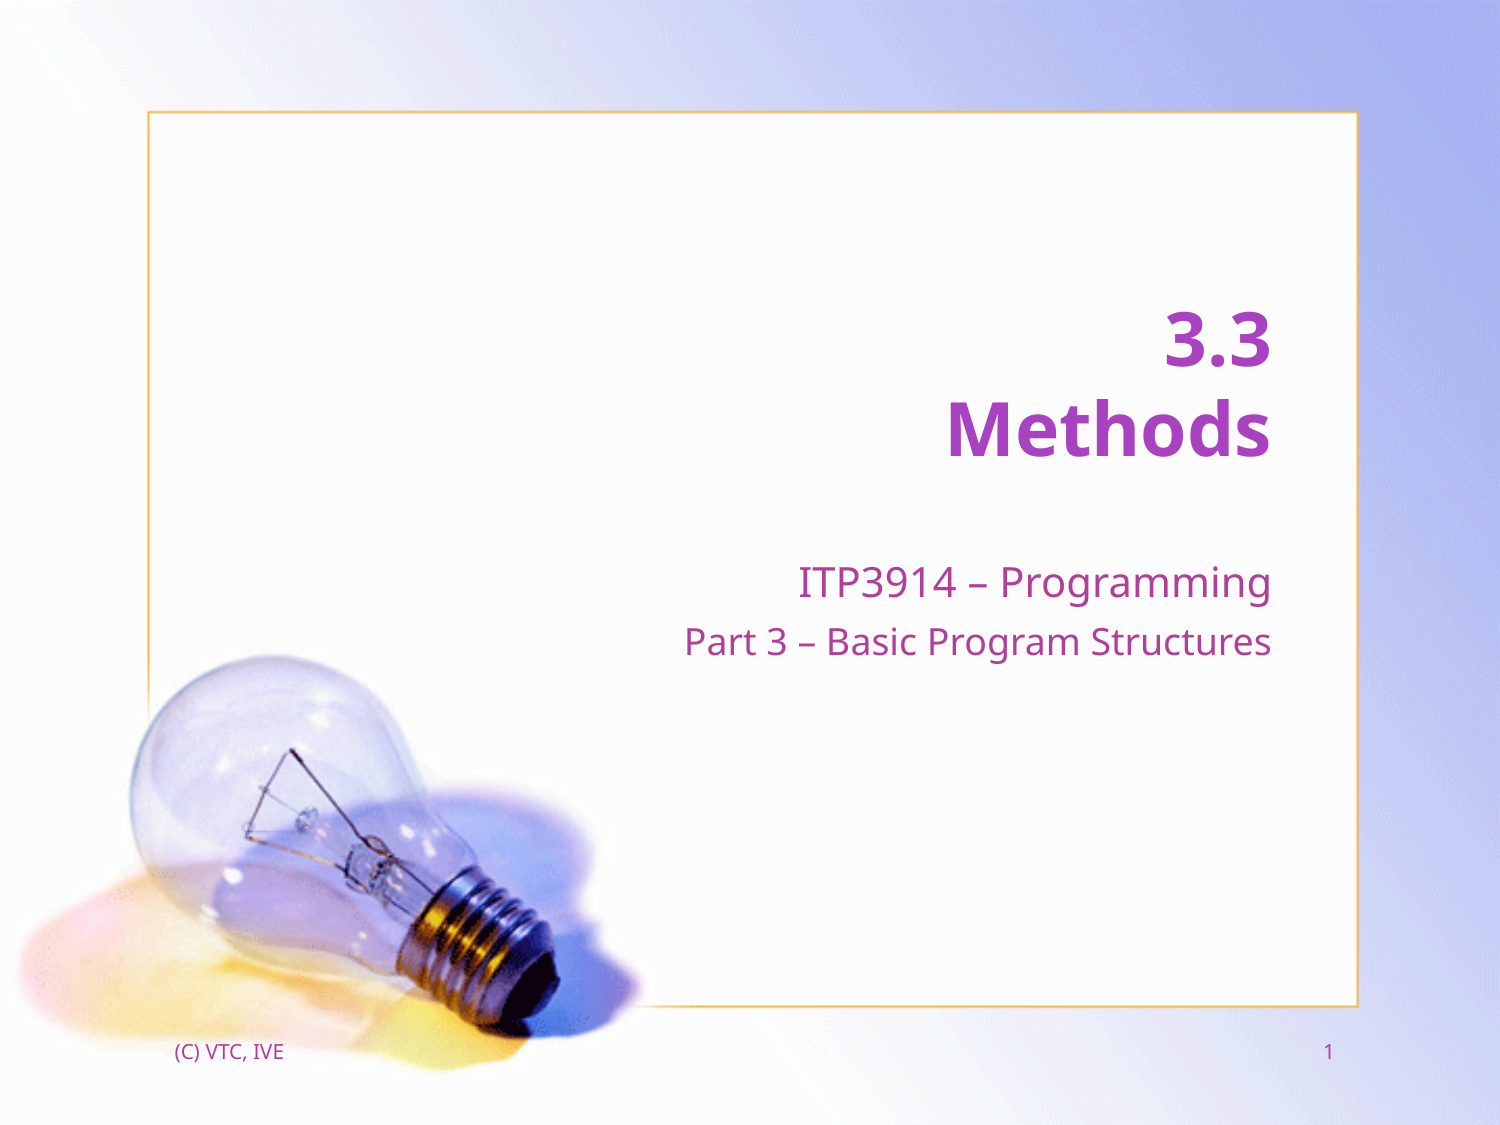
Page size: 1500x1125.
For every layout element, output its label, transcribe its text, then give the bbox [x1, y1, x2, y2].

footer (C) VTC, IVE [159, 1024, 1226, 1076]
picture [0, 0, 1500, 1125]
slide_number 1 [1237, 1024, 1351, 1076]
subtitle ITP3914 – Programming Part 3 – Basic Program Structures [158, 549, 1288, 670]
title 3.3 Methods [147, 224, 1288, 538]
